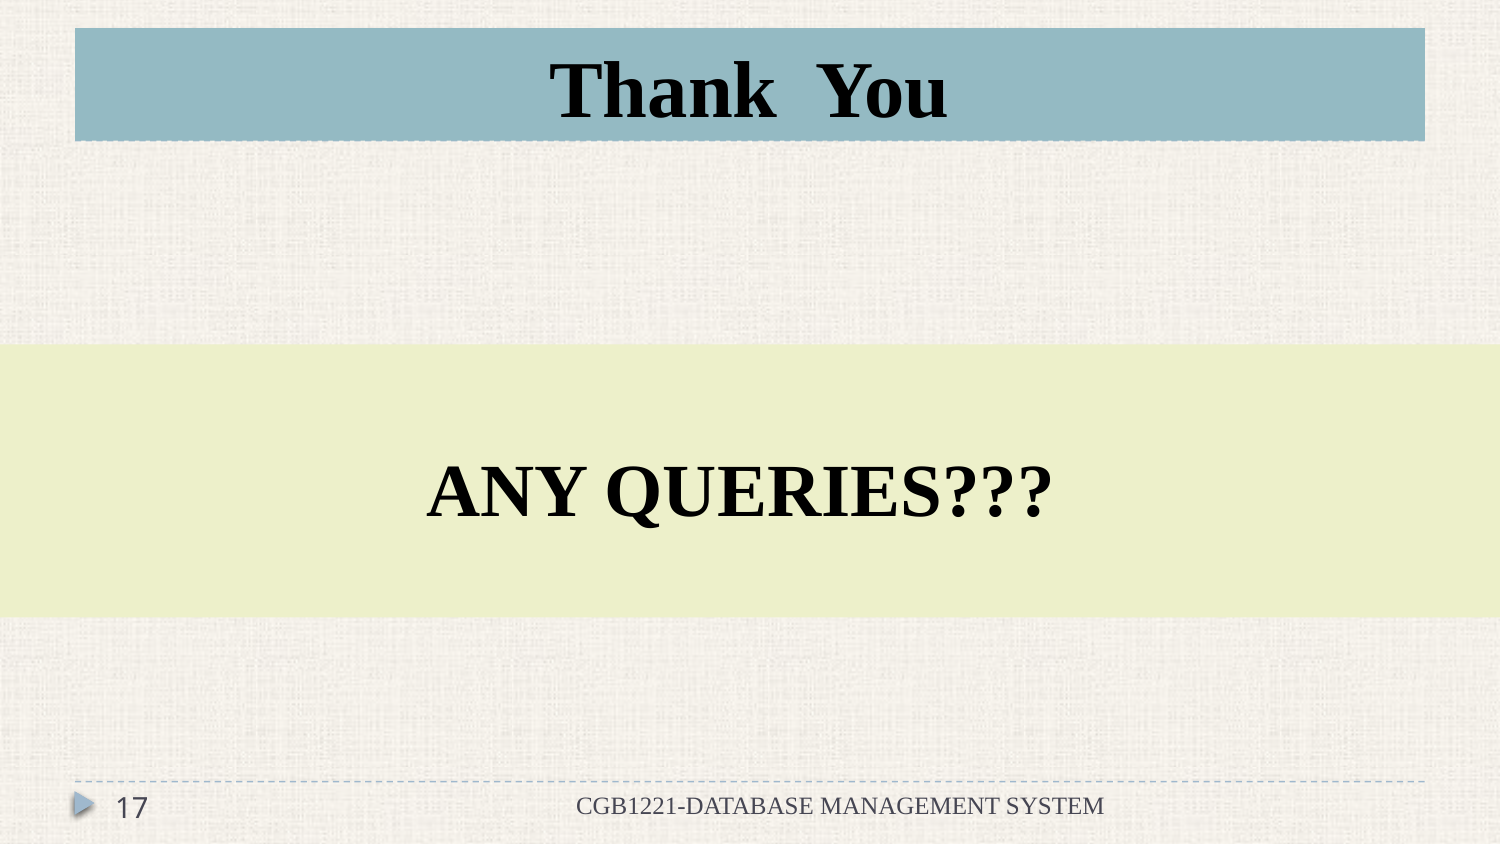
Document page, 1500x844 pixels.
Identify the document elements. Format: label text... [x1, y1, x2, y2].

footer CGB1221-DATABASE MANAGEMENT SYSTEM [512, 782, 1175, 844]
title Thank You [75, 28, 1425, 141]
text_box Any queries??? [0, 344, 1500, 618]
slide_number 17 [100, 782, 426, 827]
